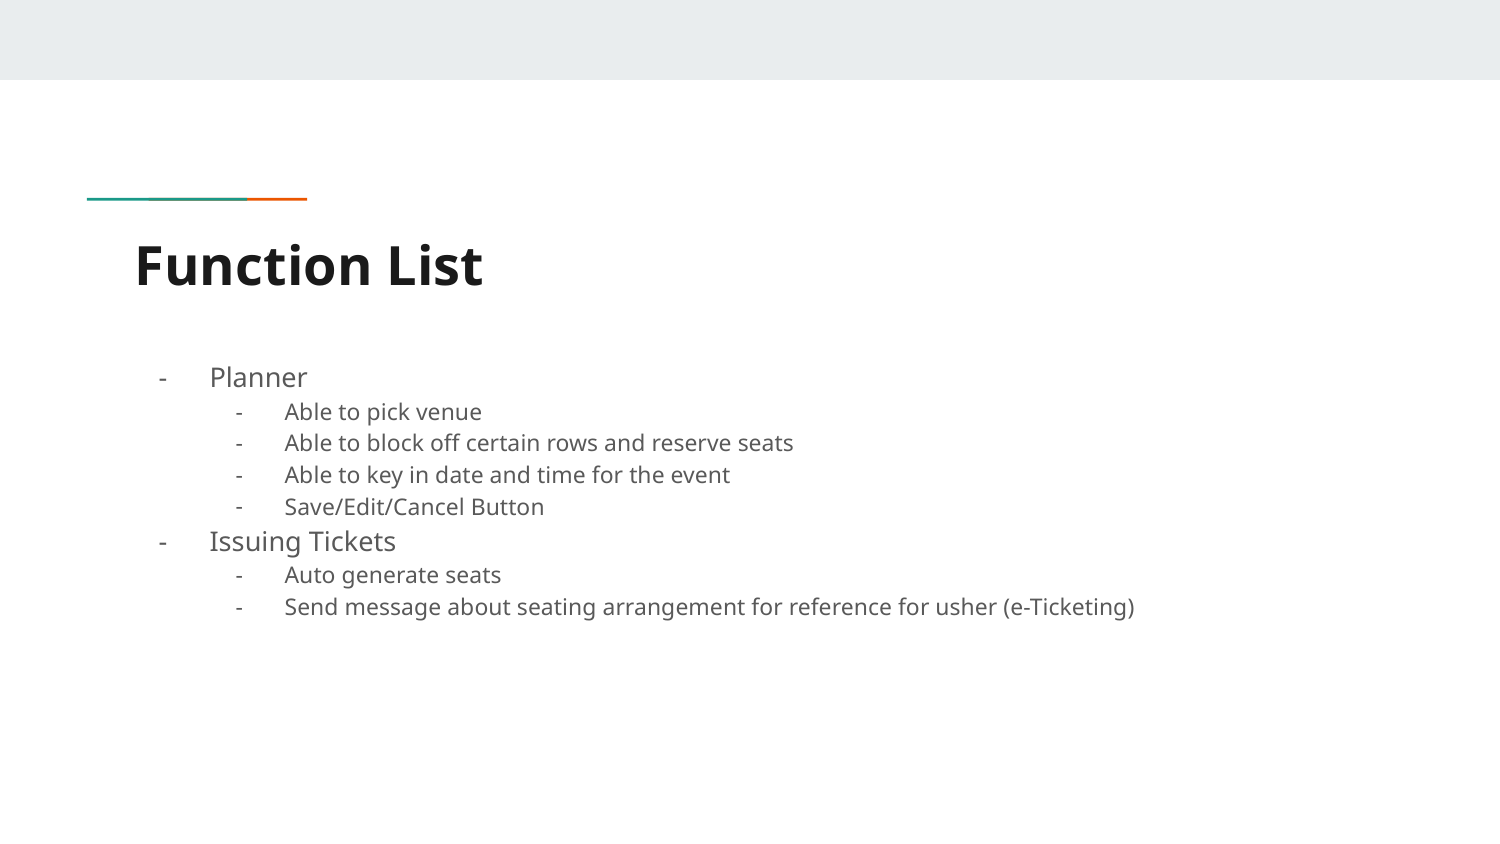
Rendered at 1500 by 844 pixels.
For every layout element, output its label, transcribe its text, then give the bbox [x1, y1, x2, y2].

list Planner Able to pick venue Able to block off certain rows and reserve seats Able to key in date and time for the event Save/Edit/Cancel Button Issuing Tickets Auto generate seats Send message about seating arrangement for reference for usher (e-Ticketing) [119, 341, 1381, 712]
title Function List [119, 216, 1381, 305]
